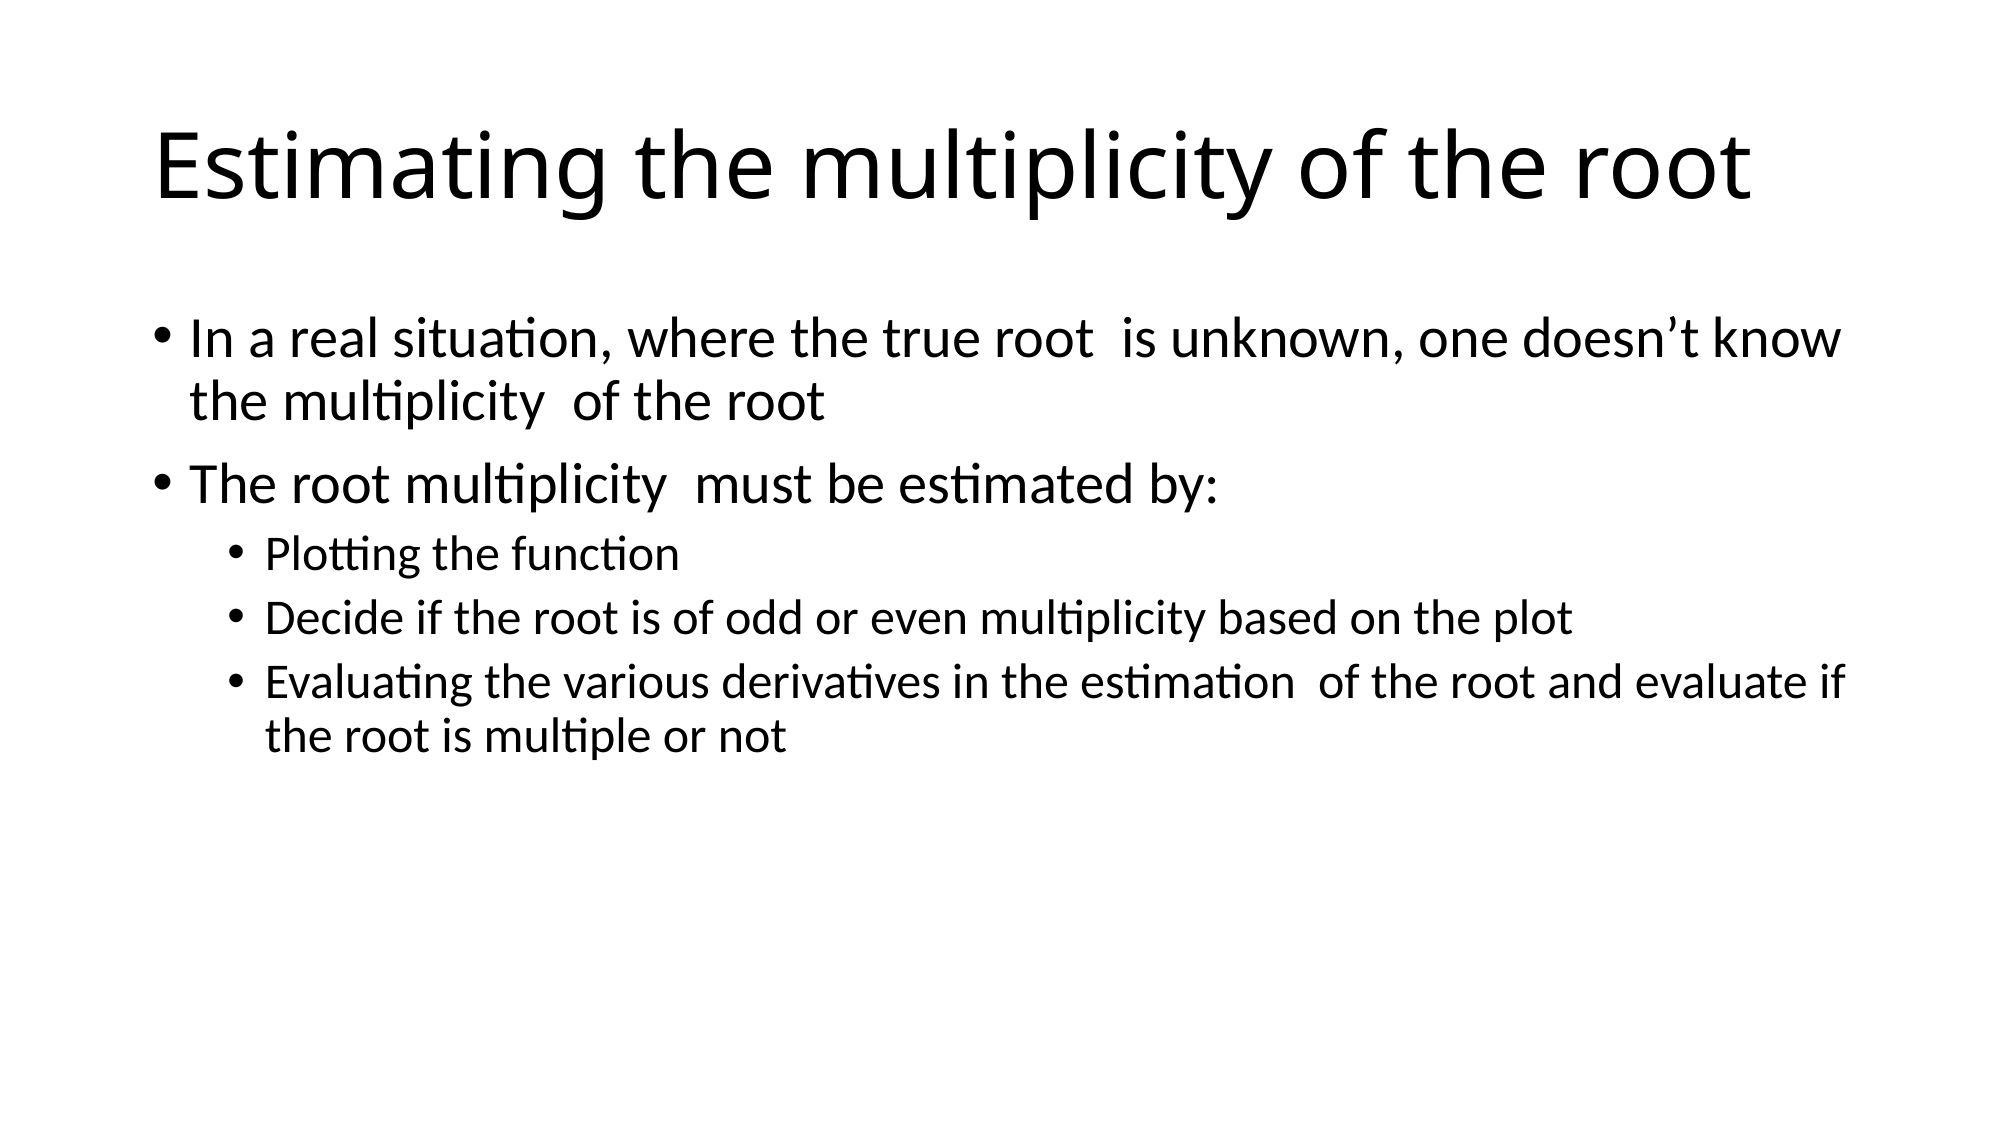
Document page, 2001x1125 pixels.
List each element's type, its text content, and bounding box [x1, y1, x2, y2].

title Estimating the multiplicity of the root [137, 59, 1863, 278]
